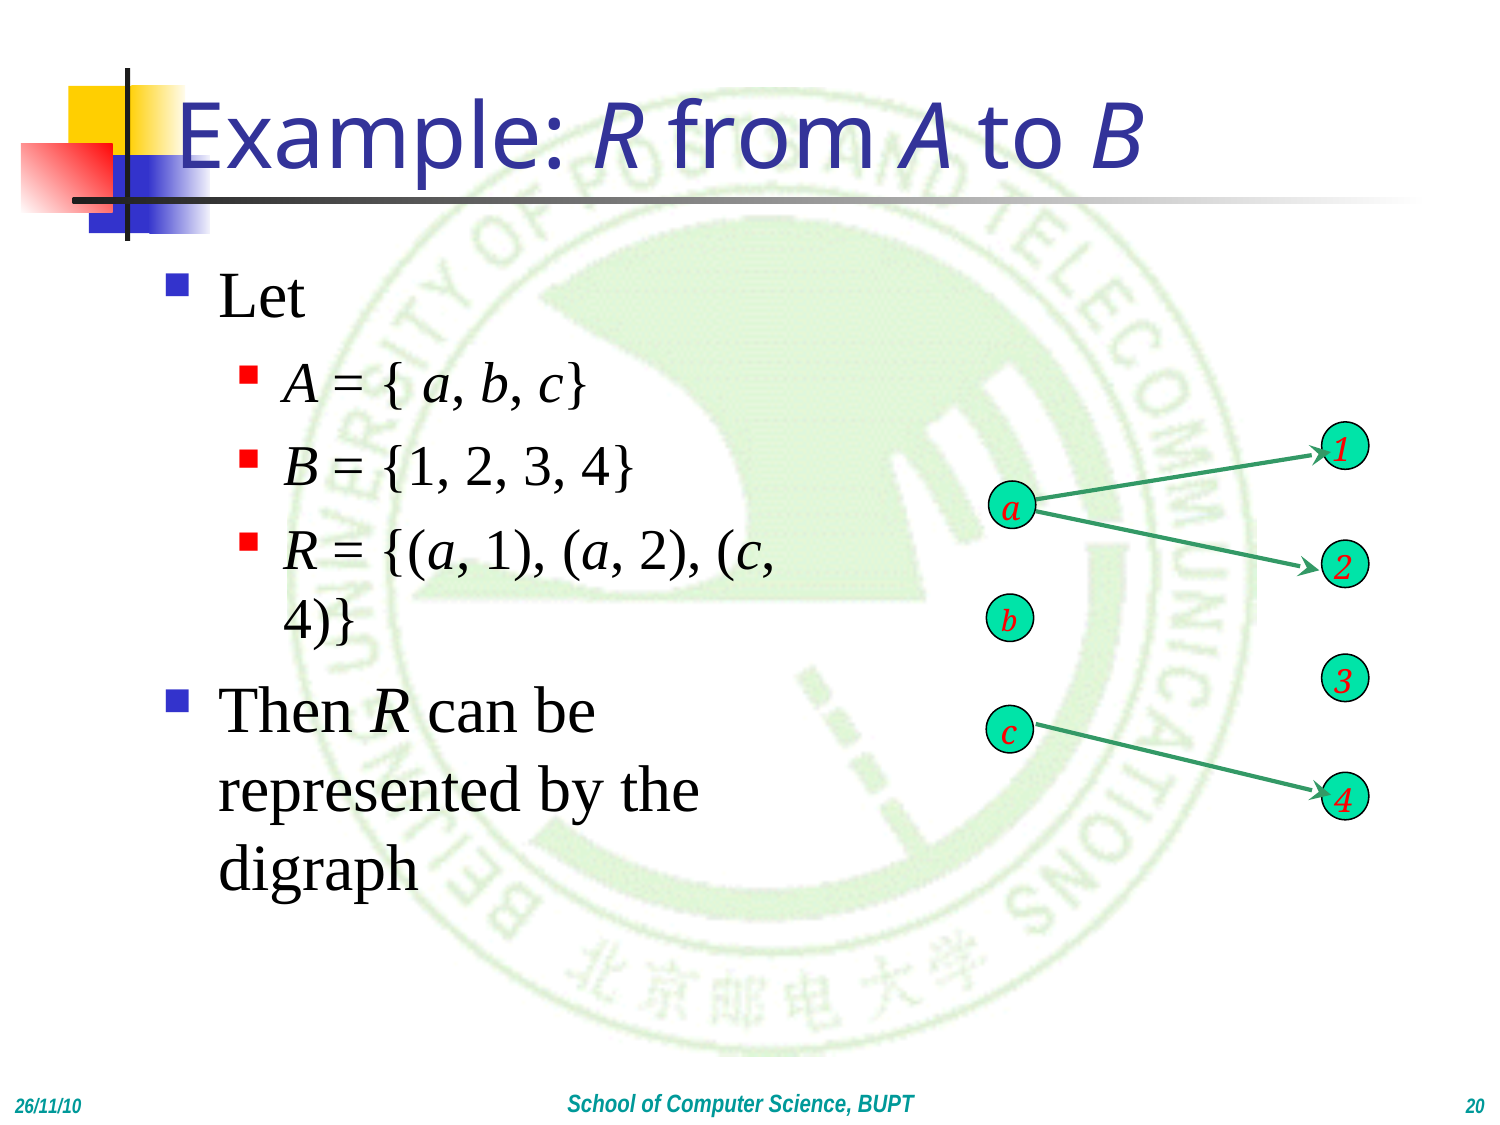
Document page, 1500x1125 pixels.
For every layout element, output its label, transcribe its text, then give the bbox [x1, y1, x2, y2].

title Example: R from A to B [159, 7, 1438, 195]
text_box School of Computer Science, BUPT [237, 1049, 1250, 1125]
picture [287, 203, 1257, 1049]
text_box 26/11/10 [0, 1049, 237, 1125]
list Let A = { a, b, c} B = {1, 2, 3, 4} R = {(a, 1), (a, 2), (c, 4)} Then R can be represented by the digraph [147, 243, 881, 919]
text_box <number> [1250, 1049, 1500, 1125]
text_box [985, 420, 1369, 827]
